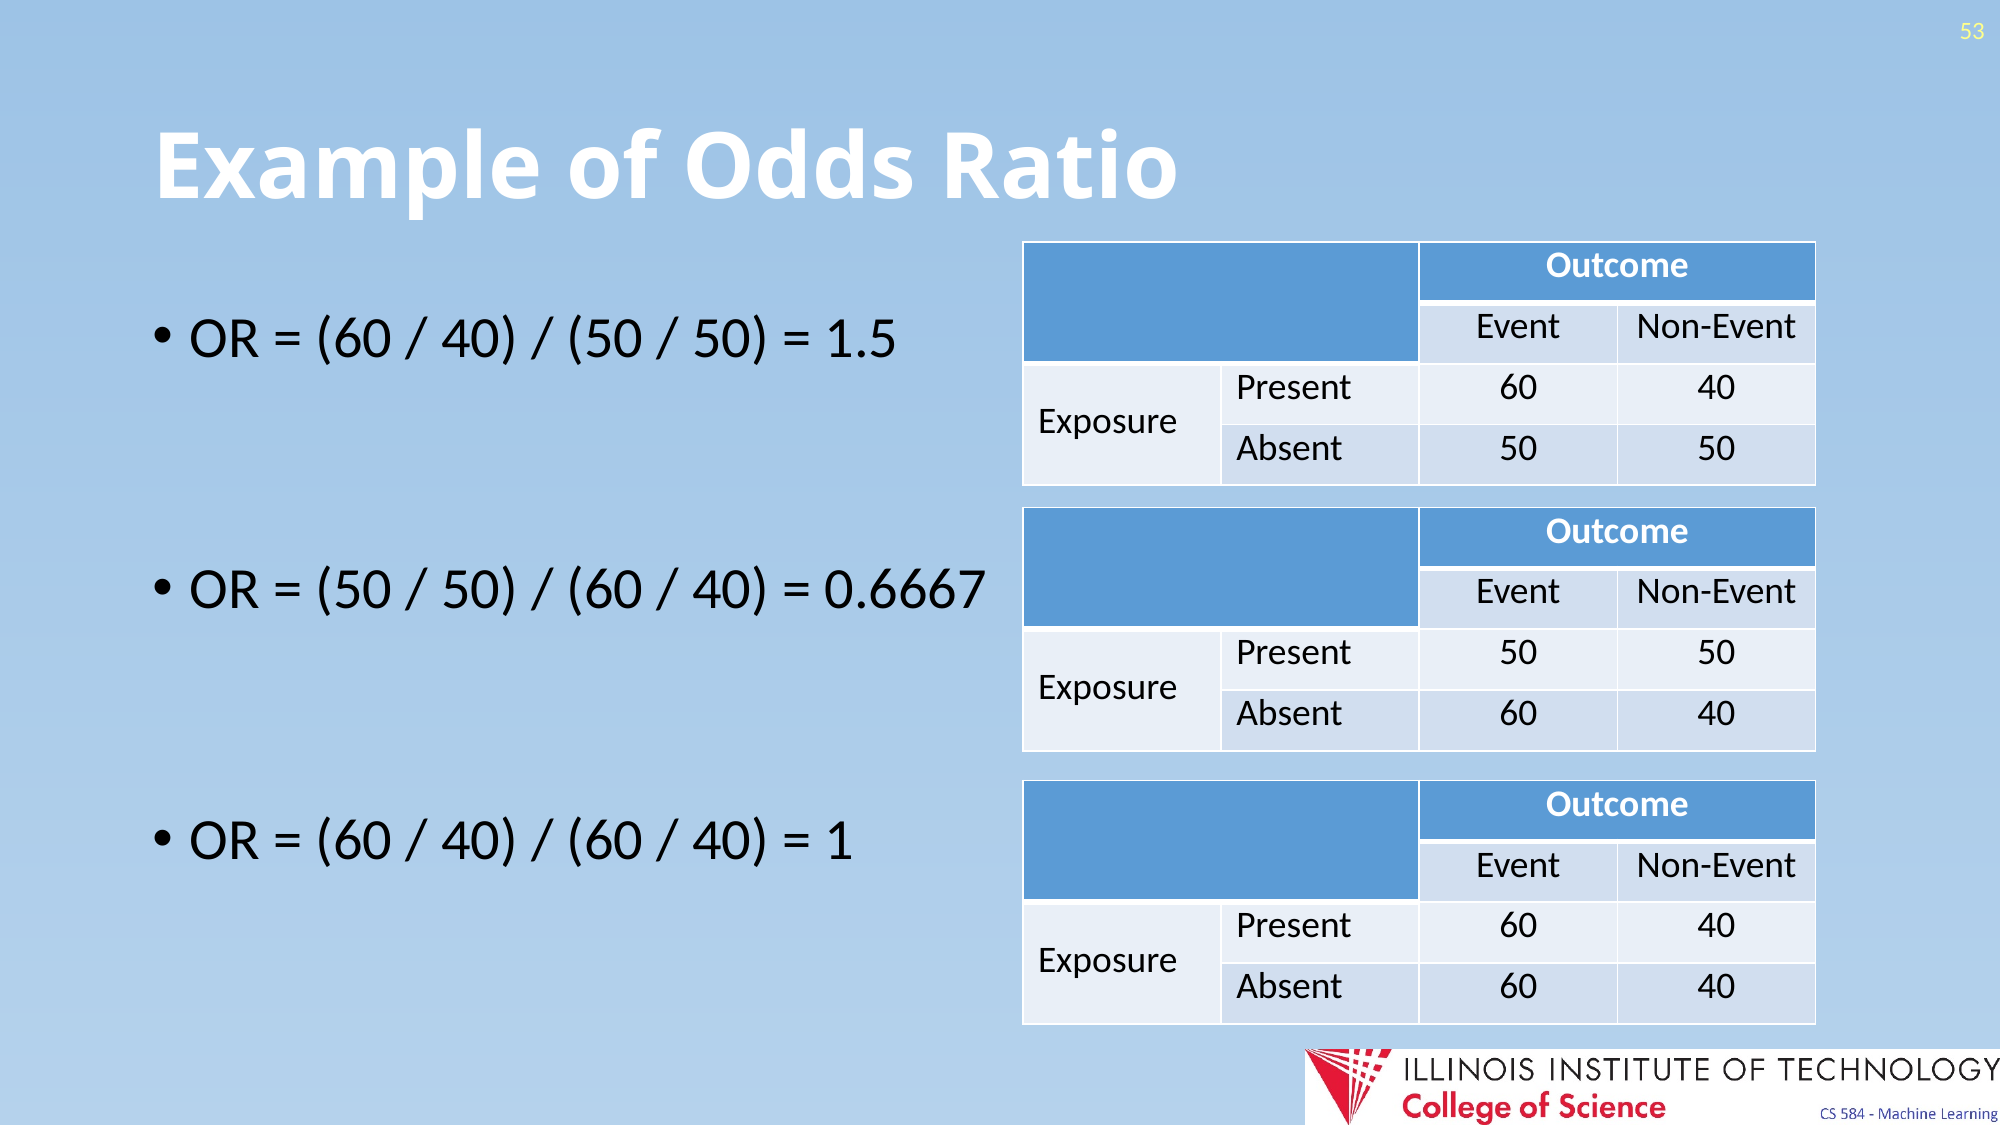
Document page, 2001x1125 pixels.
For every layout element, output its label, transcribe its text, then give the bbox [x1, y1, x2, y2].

title Example of Odds Ratio [137, 59, 1863, 278]
table_cell Present [1222, 905, 1418, 962]
table_cell 60 [1420, 365, 1617, 424]
slide_number 53 [1550, 0, 2000, 60]
table_header [1024, 781, 1418, 899]
table_header [1024, 508, 1418, 626]
table_header Outcome [1420, 243, 1815, 300]
table_cell 50 [1618, 630, 1815, 689]
table_cell Absent [1222, 691, 1418, 750]
table_cell 40 [1618, 691, 1815, 750]
table_cell Present [1222, 632, 1418, 689]
table_cell Event [1420, 571, 1617, 628]
table_cell 50 [1618, 425, 1815, 484]
table_cell Absent [1222, 425, 1418, 484]
table_cell Present [1222, 366, 1418, 424]
table_cell 40 [1618, 903, 1815, 962]
table_cell Non-Event [1618, 844, 1815, 901]
table_cell 40 [1618, 365, 1815, 424]
table_cell Exposure [1024, 366, 1220, 484]
table_cell 50 [1420, 630, 1617, 689]
table_cell 60 [1420, 691, 1617, 750]
table_header Outcome [1420, 781, 1815, 839]
table_cell 60 [1420, 903, 1617, 962]
table_cell 40 [1618, 964, 1815, 1023]
table_cell 50 [1420, 425, 1617, 484]
table_header [1024, 243, 1418, 361]
table_cell Non-Event [1618, 306, 1815, 363]
table_cell Non-Event [1618, 571, 1815, 628]
table_cell Event [1420, 306, 1617, 363]
picture [1305, 1049, 2000, 1125]
table_cell Exposure [1024, 632, 1220, 750]
table_cell Event [1420, 844, 1617, 901]
table_header Outcome [1420, 508, 1815, 566]
table_cell Exposure [1024, 905, 1220, 1023]
list OR = (60 / 40) / (50 / 50) = 1.5 OR = (50 / 50) / (60 / 40) = 0.6667 OR = (60 / 40) / (60 / 40) = 1 [137, 299, 1863, 1014]
table_cell Absent [1222, 964, 1418, 1023]
table_cell 60 [1420, 964, 1617, 1023]
